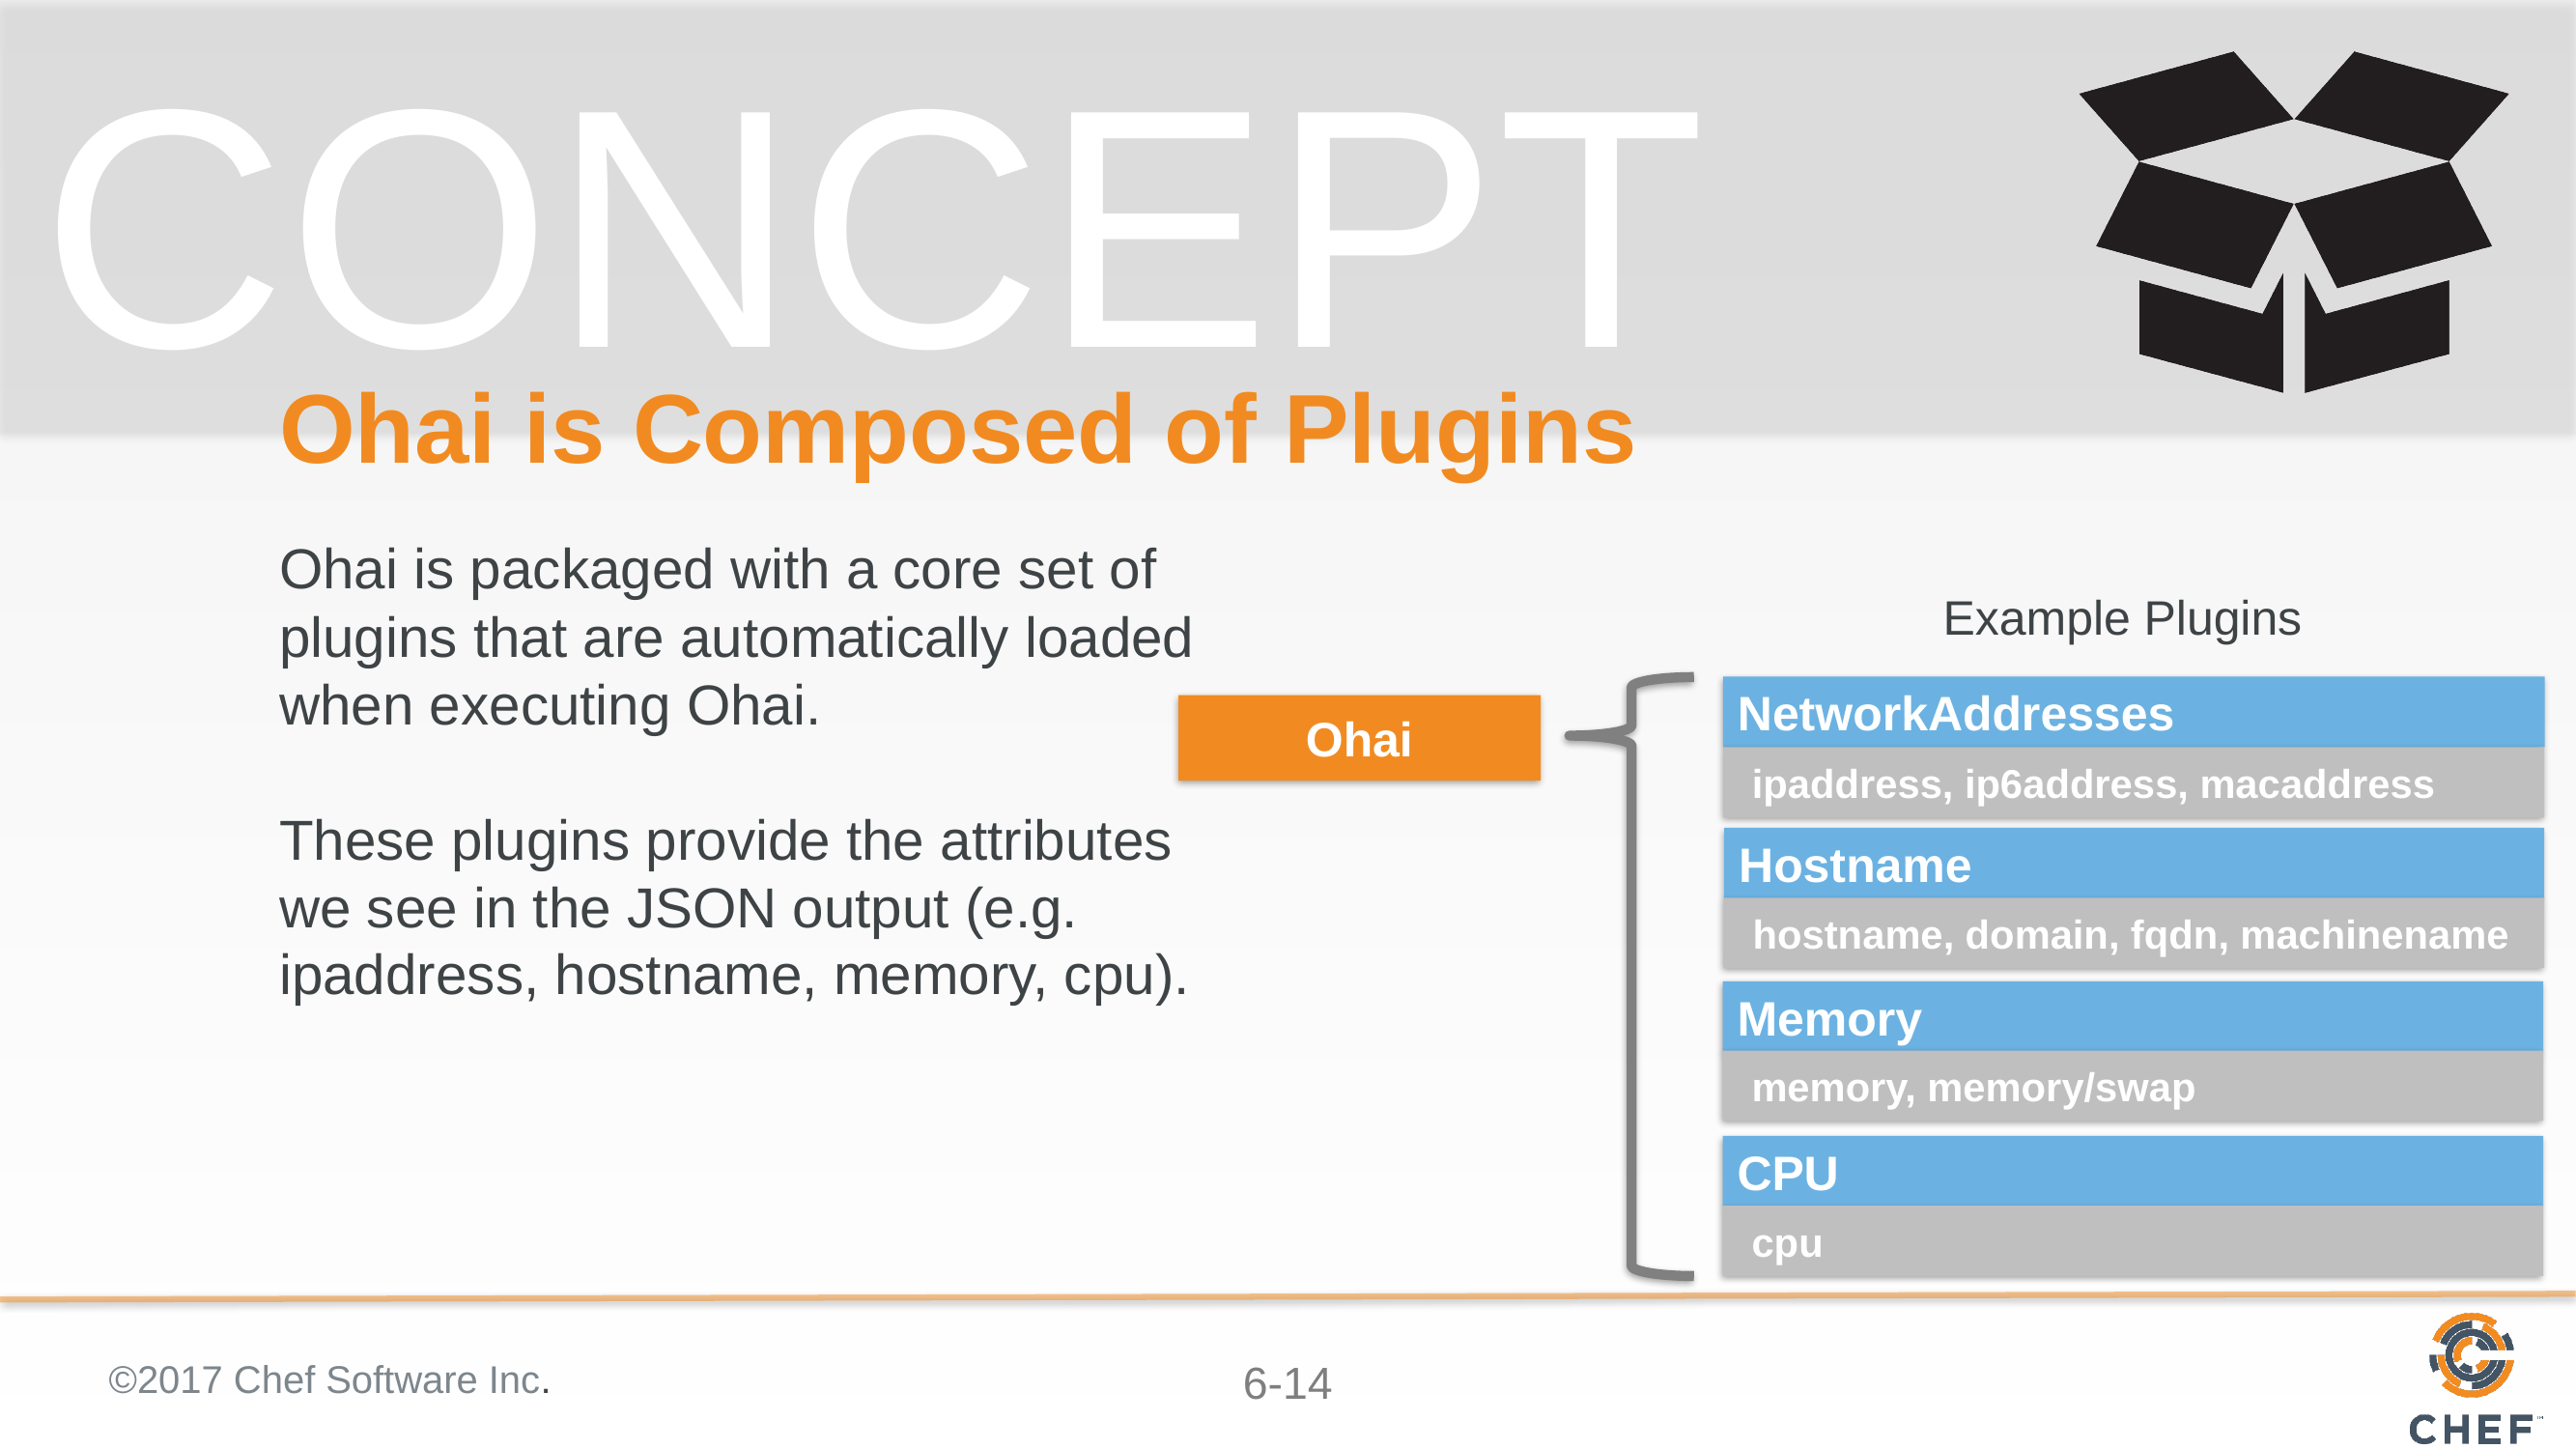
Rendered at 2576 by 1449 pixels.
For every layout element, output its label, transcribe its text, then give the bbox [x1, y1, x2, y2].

text_box [1566, 673, 1694, 1280]
picture [2399, 1297, 2551, 1449]
text_box Memory [1722, 980, 2544, 1049]
text_box NetworkAddresses [1722, 676, 2545, 747]
text_box ipaddress, ip6address, macaddress [1722, 747, 2545, 818]
text_box hostname, domain, fqdn, machinename [1723, 897, 2545, 969]
text_box CPU [1722, 1135, 2544, 1205]
title Ohai is Composed of Plugins [265, 363, 2217, 499]
text_box cpu [1722, 1205, 2544, 1277]
subtitle Ohai is packaged with a core set of plugins that are automatically loaded when executing Ohai. These plugins provide the attributes we see in the JSON output (e.g. ipaddress, hostname, memory, cpu). [265, 518, 1256, 1210]
text_box Example Plugins [1722, 572, 2523, 664]
text_box Hostname [1723, 827, 2545, 897]
text_box Ohai [1177, 695, 1542, 781]
text_box memory, memory/swap [1722, 1050, 2544, 1122]
picture [2079, 51, 2509, 399]
